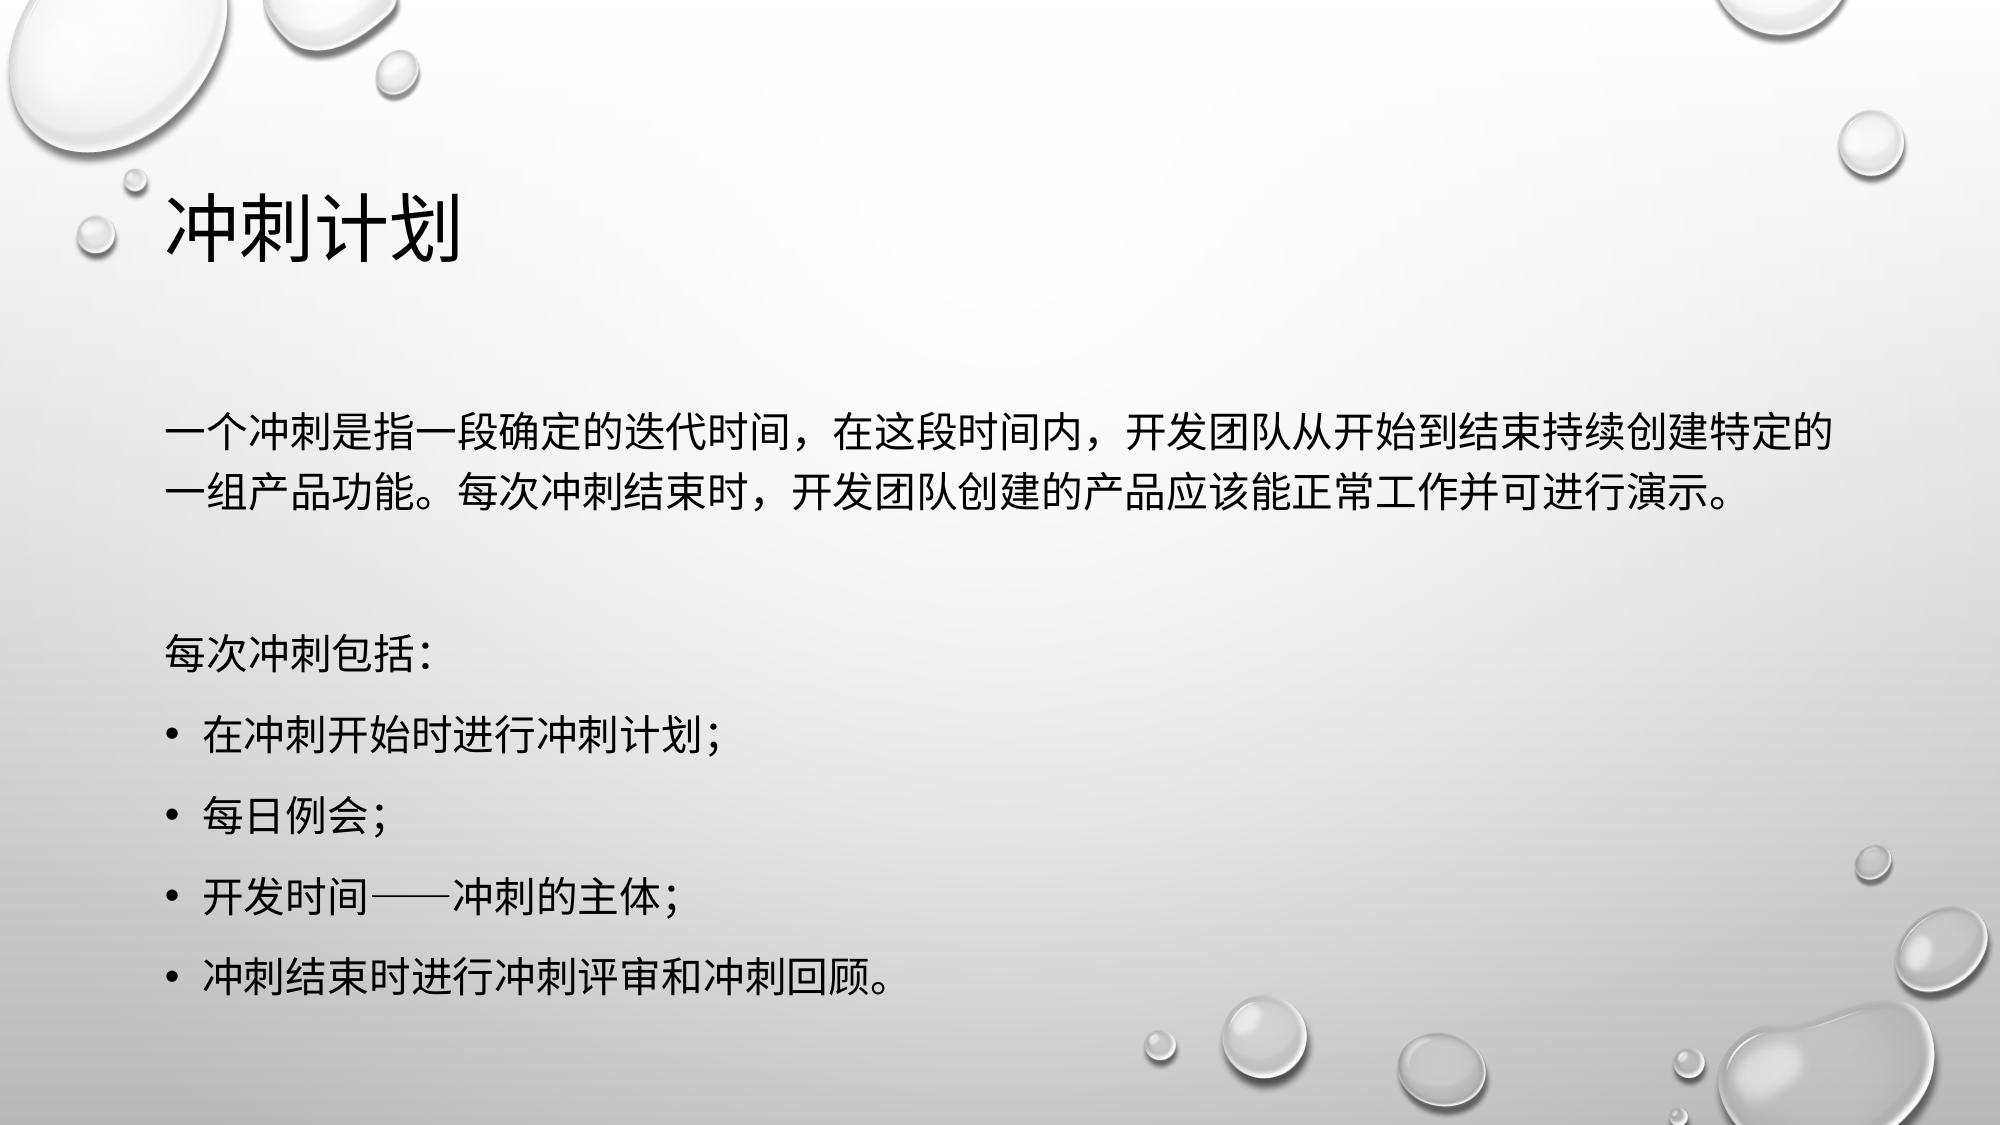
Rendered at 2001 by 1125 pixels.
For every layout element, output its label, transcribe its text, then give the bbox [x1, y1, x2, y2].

list 一个冲刺是指一段确定的迭代时间，在这段时间内，开发团队从开始到结束持续创建特定的一组产品功能。每次冲刺结束时，开发团队创建的产品应该能正常工作并可进行演示。 每次冲刺包括： 在冲刺开始时进行冲刺计划； 每日例会； 开发时间——冲刺的主体； 冲刺结束时进行冲刺评审和冲刺回顾。 [149, 388, 1850, 1026]
picture [0, 0, 2000, 1125]
title 冲刺计划 [149, 101, 1851, 364]
